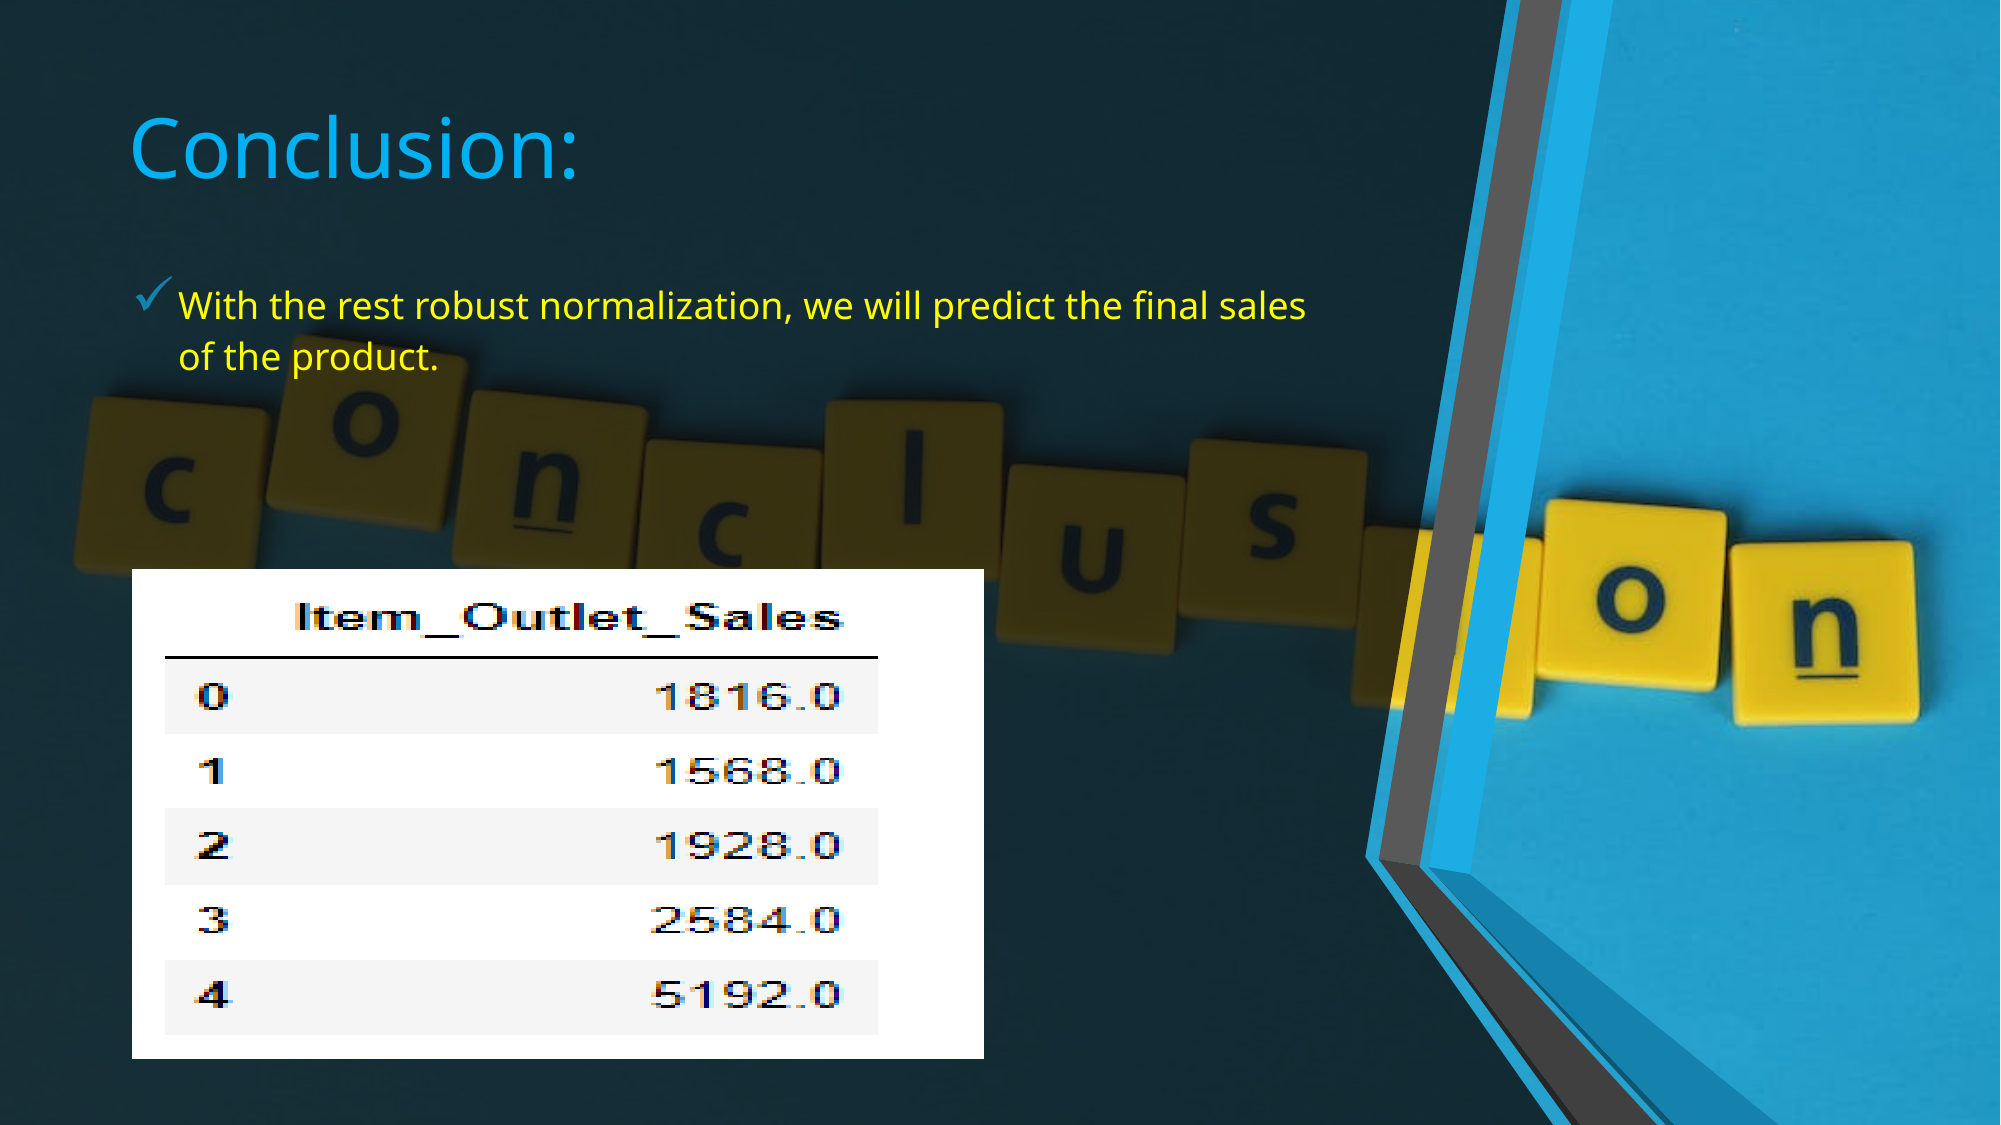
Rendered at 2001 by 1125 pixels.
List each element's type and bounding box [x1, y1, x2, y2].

picture [0, 0, 1378, 1125]
text_box [1378, 0, 1779, 1125]
picture [1779, 0, 2000, 1125]
